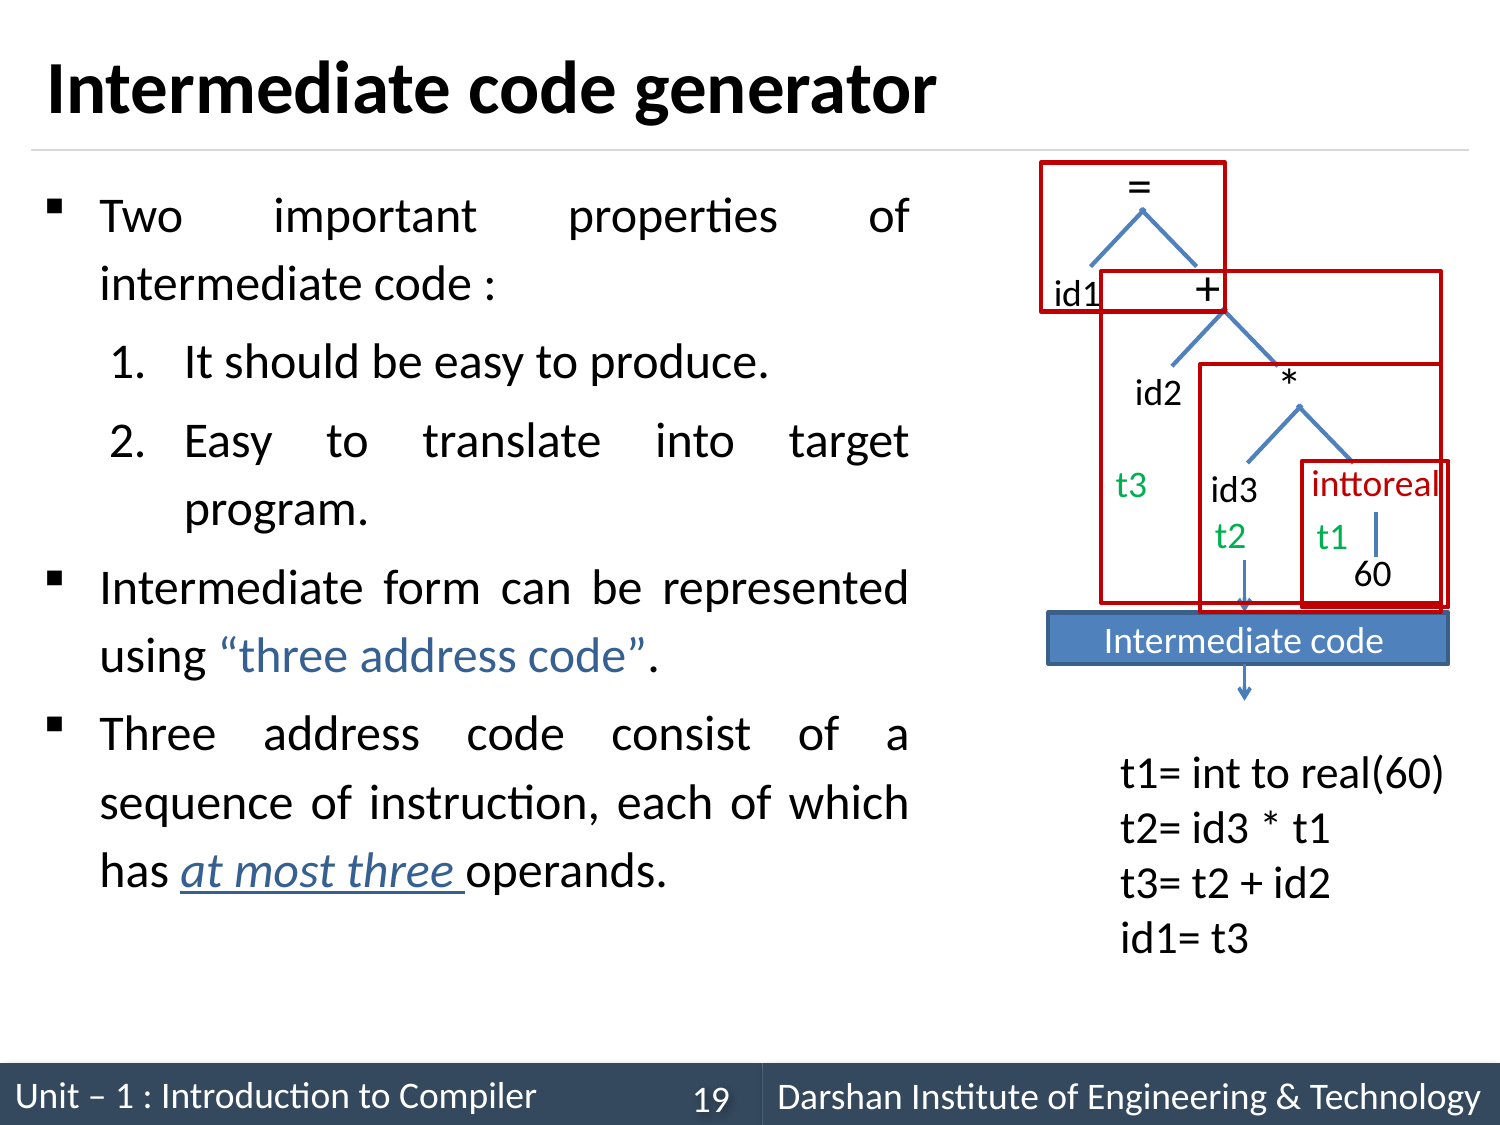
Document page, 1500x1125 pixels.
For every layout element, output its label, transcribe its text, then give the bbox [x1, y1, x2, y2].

title Intermediate code generator [31, 17, 1469, 150]
text_box Intermediate code [1046, 611, 1450, 666]
text_box Two important properties of intermediate code : It should be easy to produce. Easy to translate into target program. Intermediate form can be represented using “three address code”. Three address code consist of a sequence of instruction, each of which has at most three operands. [26, 164, 927, 1052]
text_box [1020, 152, 1474, 603]
text_box t1= int to real(60) t2= id3 * t1 t3= t2 + id2 id1= t3 [803, 733, 1476, 1066]
